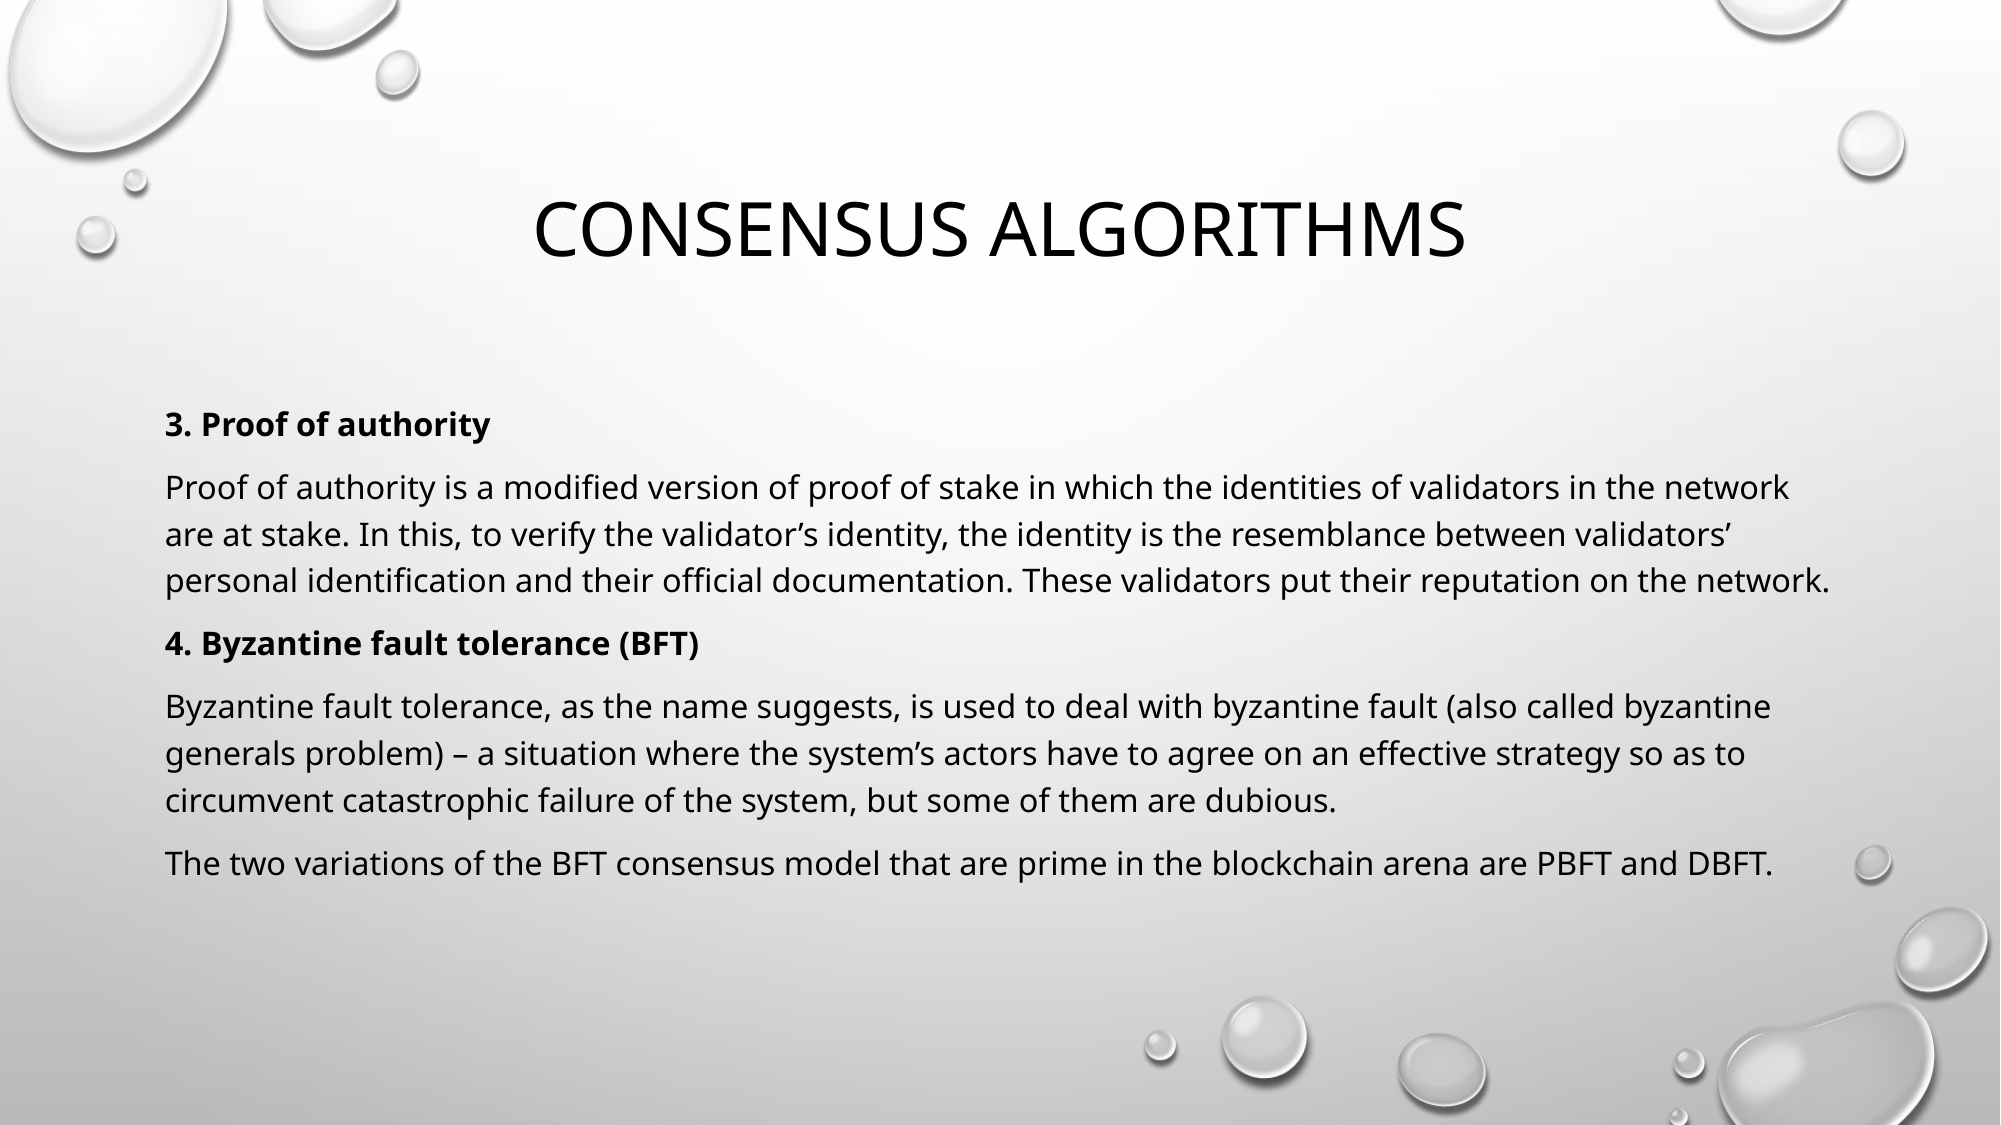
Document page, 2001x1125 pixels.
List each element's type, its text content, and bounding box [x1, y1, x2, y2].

picture [0, 0, 2000, 1125]
title Consensus Algorithms [149, 101, 1851, 364]
list 3. Proof of authority Proof of authority is a modified version of proof of stake in which the identities of validators in the network are at stake. In this, to verify the validator’s identity, the identity is the resemblance between validators’ personal identification and their official documentation. These validators put their reputation on the network. 4. Byzantine fault tolerance (BFT) Byzantine fault tolerance, as the name suggests, is used to deal with byzantine fault (also called byzantine generals problem) – a situation where the system’s actors have to agree on an effective strategy so as to circumvent catastrophic failure of the system, but some of them are dubious. The two variations of the BFT consensus model that are prime in the blockchain arena are PBFT and DBFT. [149, 388, 1850, 1096]
